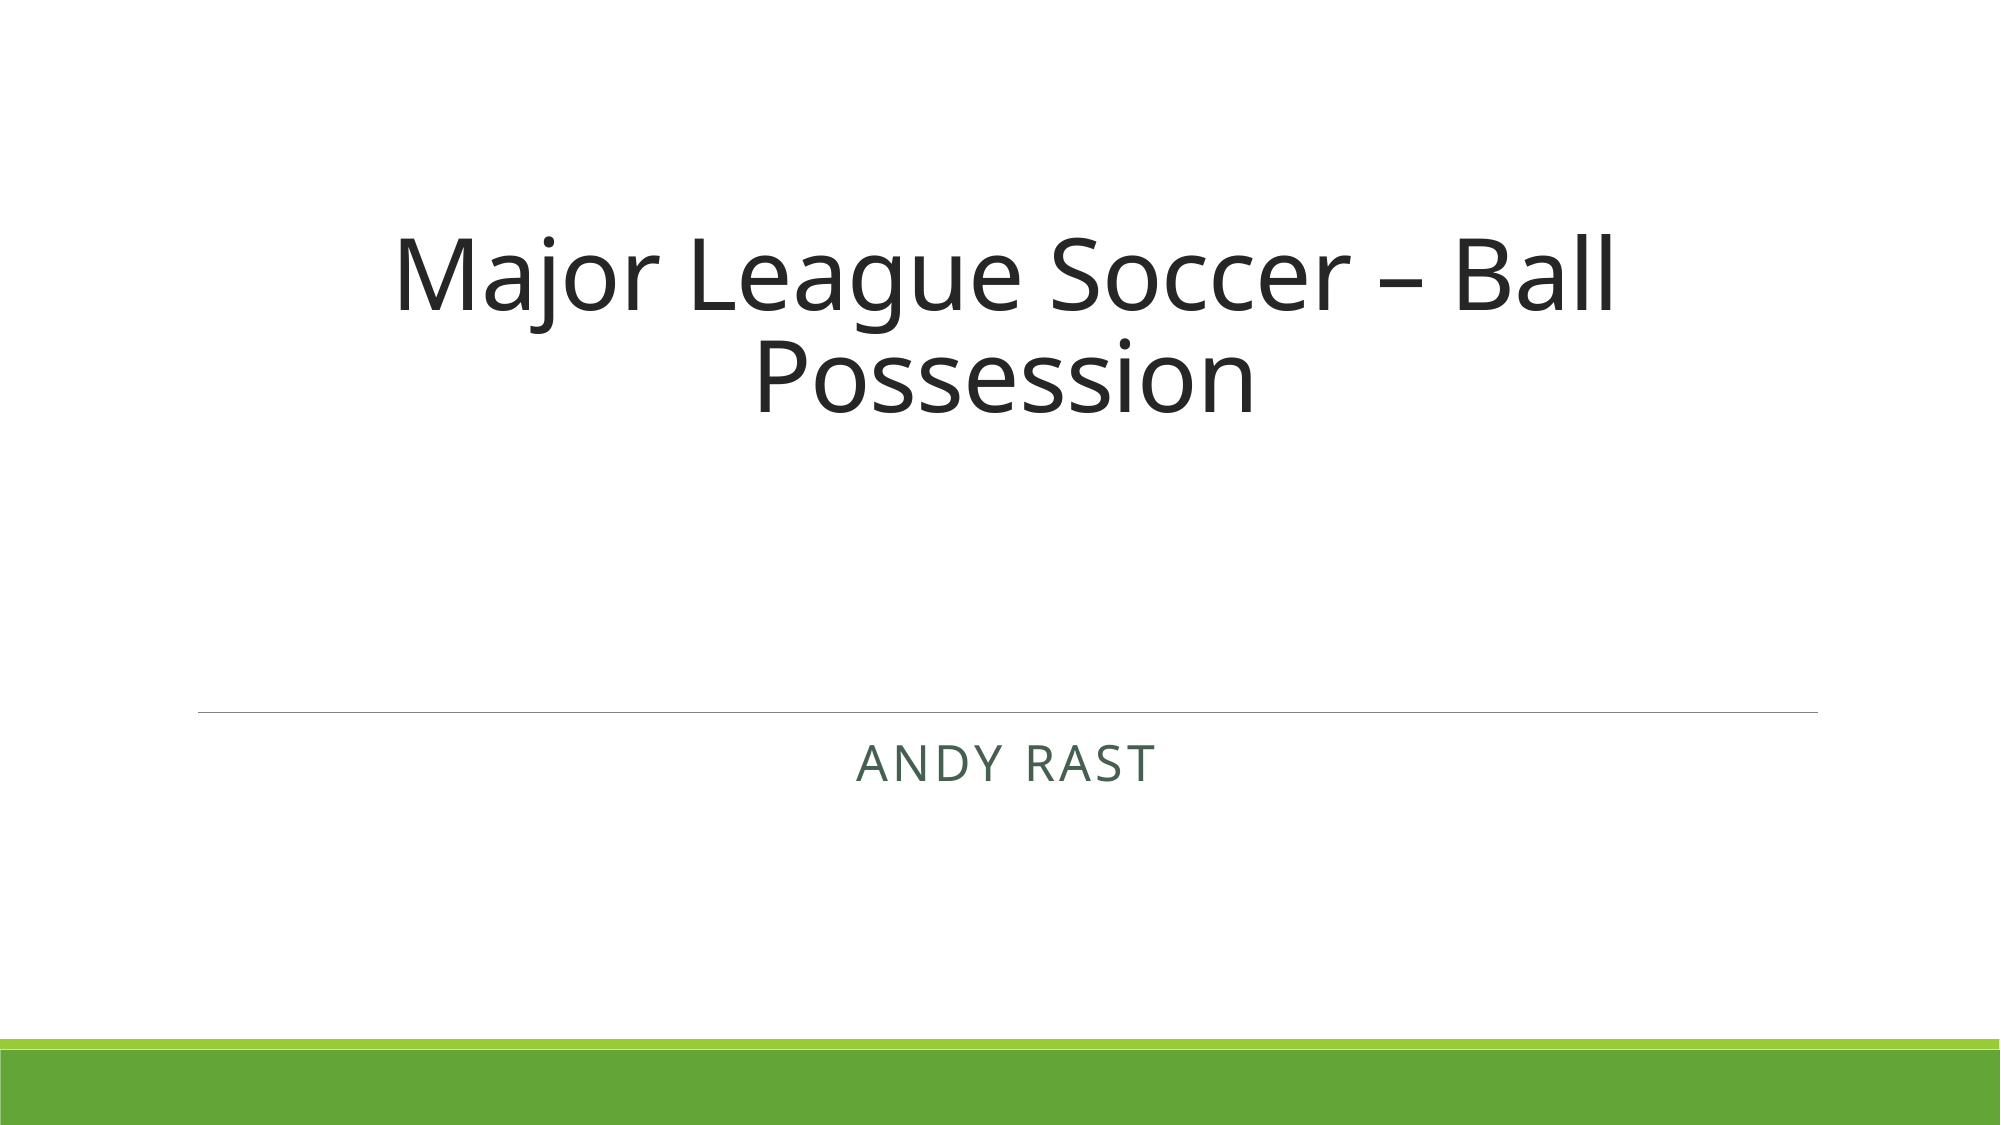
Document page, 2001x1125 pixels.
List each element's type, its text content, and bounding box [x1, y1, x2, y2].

title Major League Soccer – Ball Possession [180, 124, 1830, 441]
subtitle Andy Rast [180, 730, 1831, 919]
